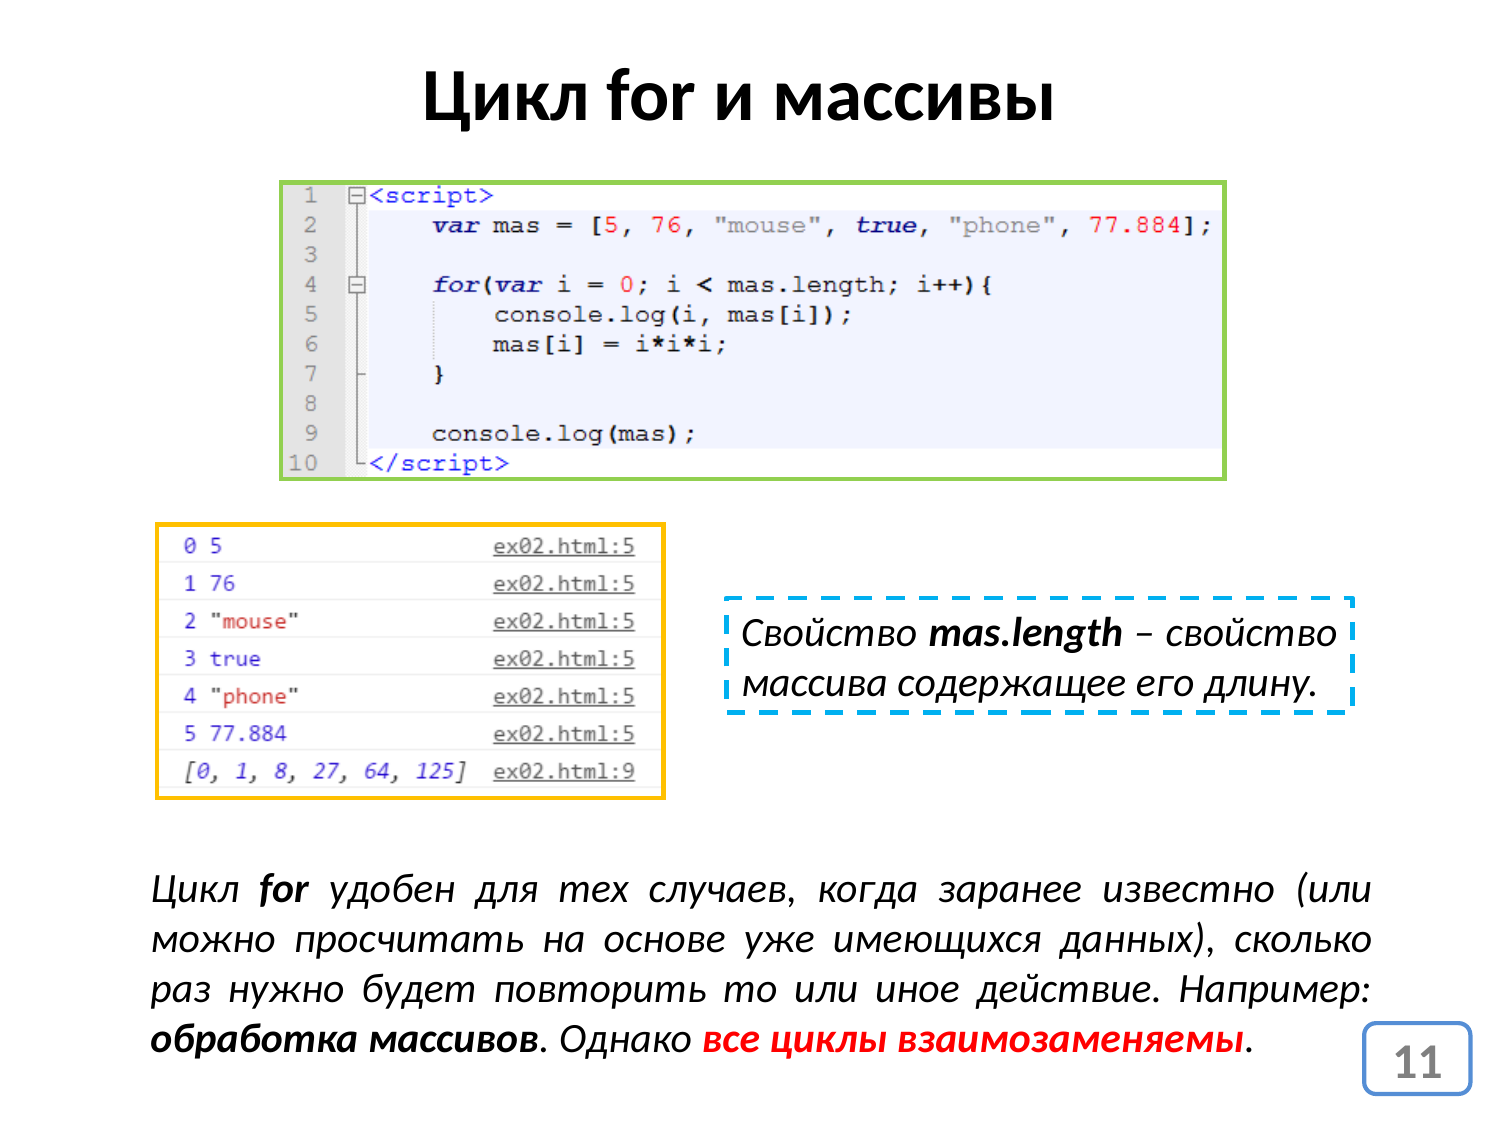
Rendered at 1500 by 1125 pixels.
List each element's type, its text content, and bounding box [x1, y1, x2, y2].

picture [159, 526, 662, 797]
title Цикл for и массивы [64, 54, 1415, 126]
picture [283, 184, 1223, 477]
text_box 11 [1362, 1021, 1473, 1097]
text_box Цикл for удобен для тех случаев, когда заранее известно (или можно просчитать на основе уже имеющихся данных), сколько раз нужно будет повторить то или иное действие. Например: обработка массивов. Однако все циклы взаимозаменяемы. [135, 853, 1388, 1069]
text_box Свойство mas.length – свойство массива содержащее его длину. [726, 597, 1353, 713]
